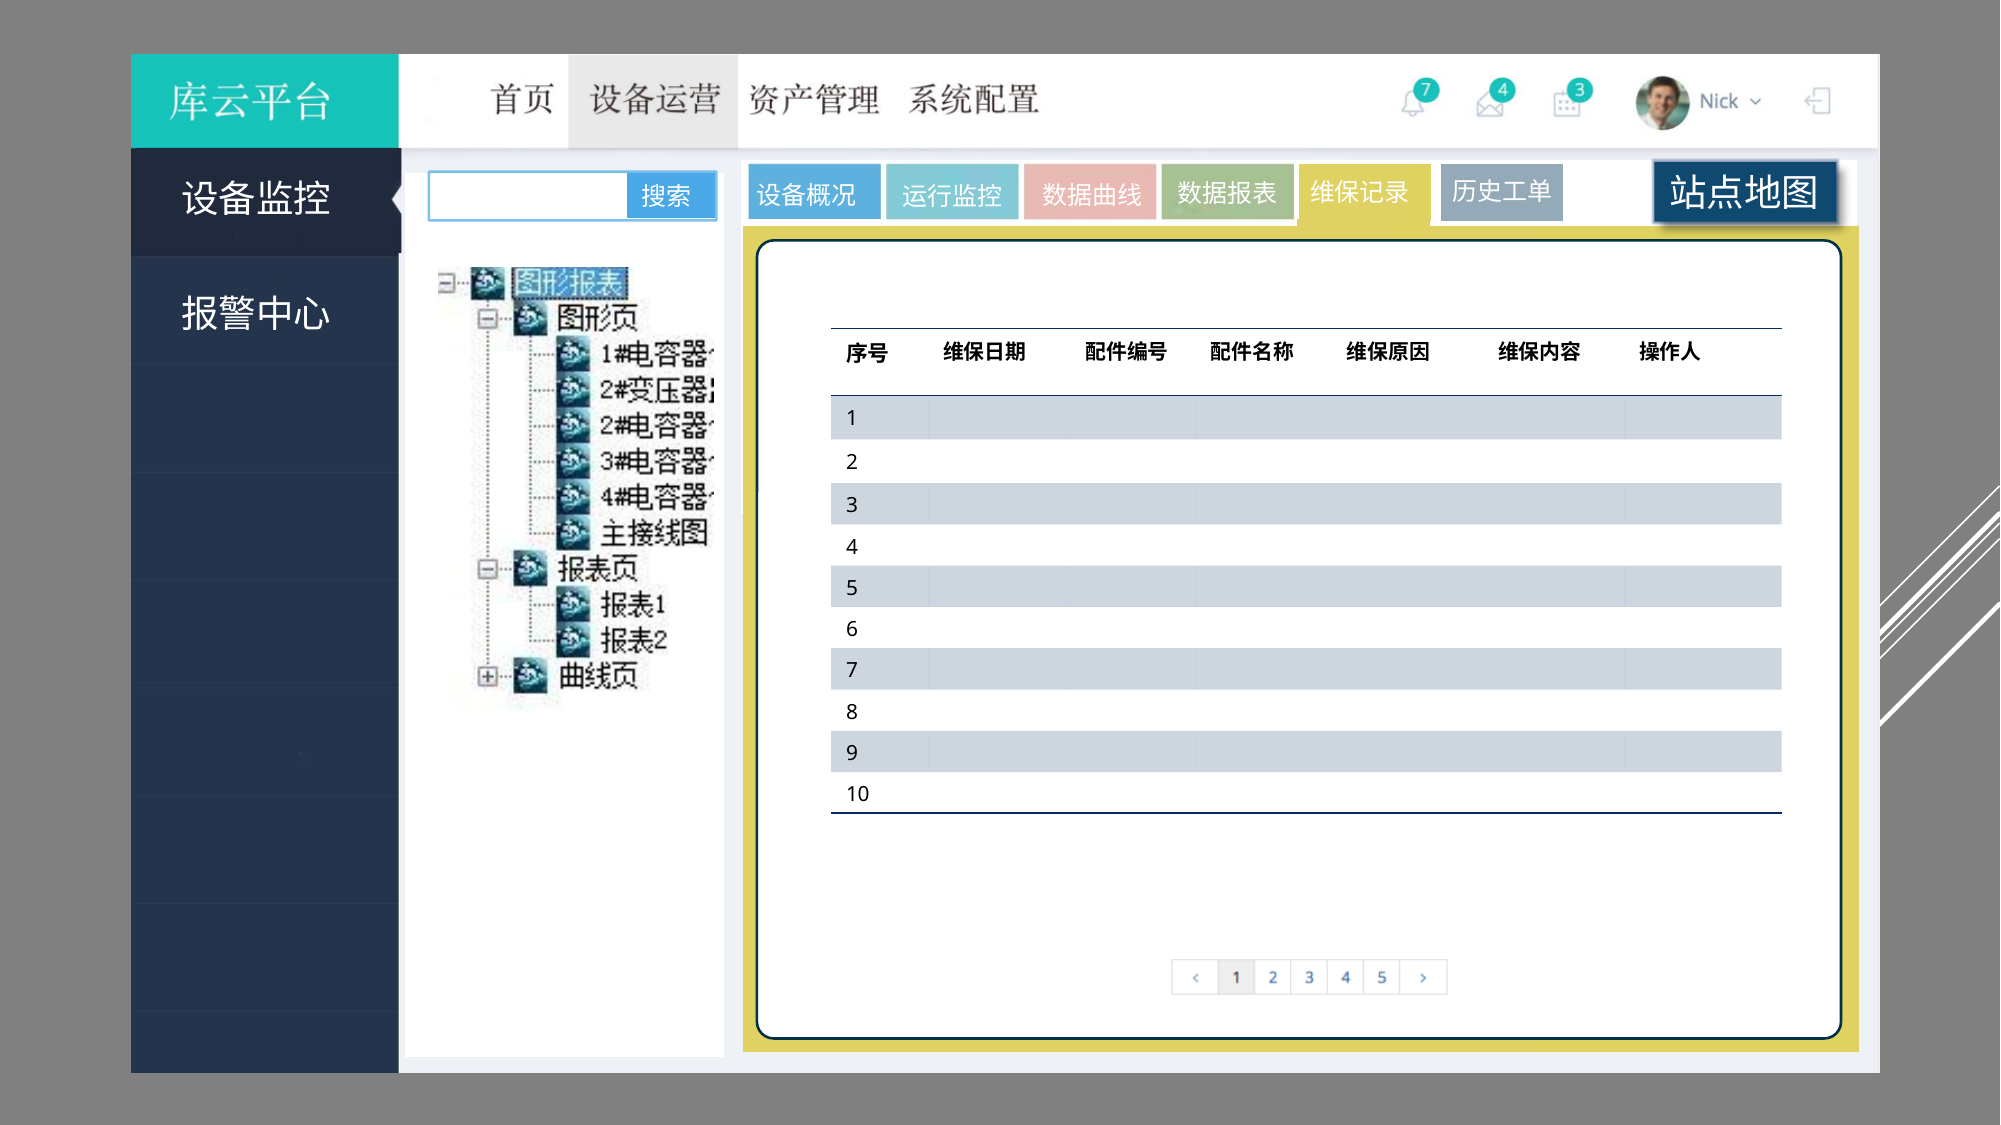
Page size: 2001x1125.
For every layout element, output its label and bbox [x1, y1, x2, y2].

picture [131, 54, 1881, 1074]
text_box [743, 219, 1860, 1052]
